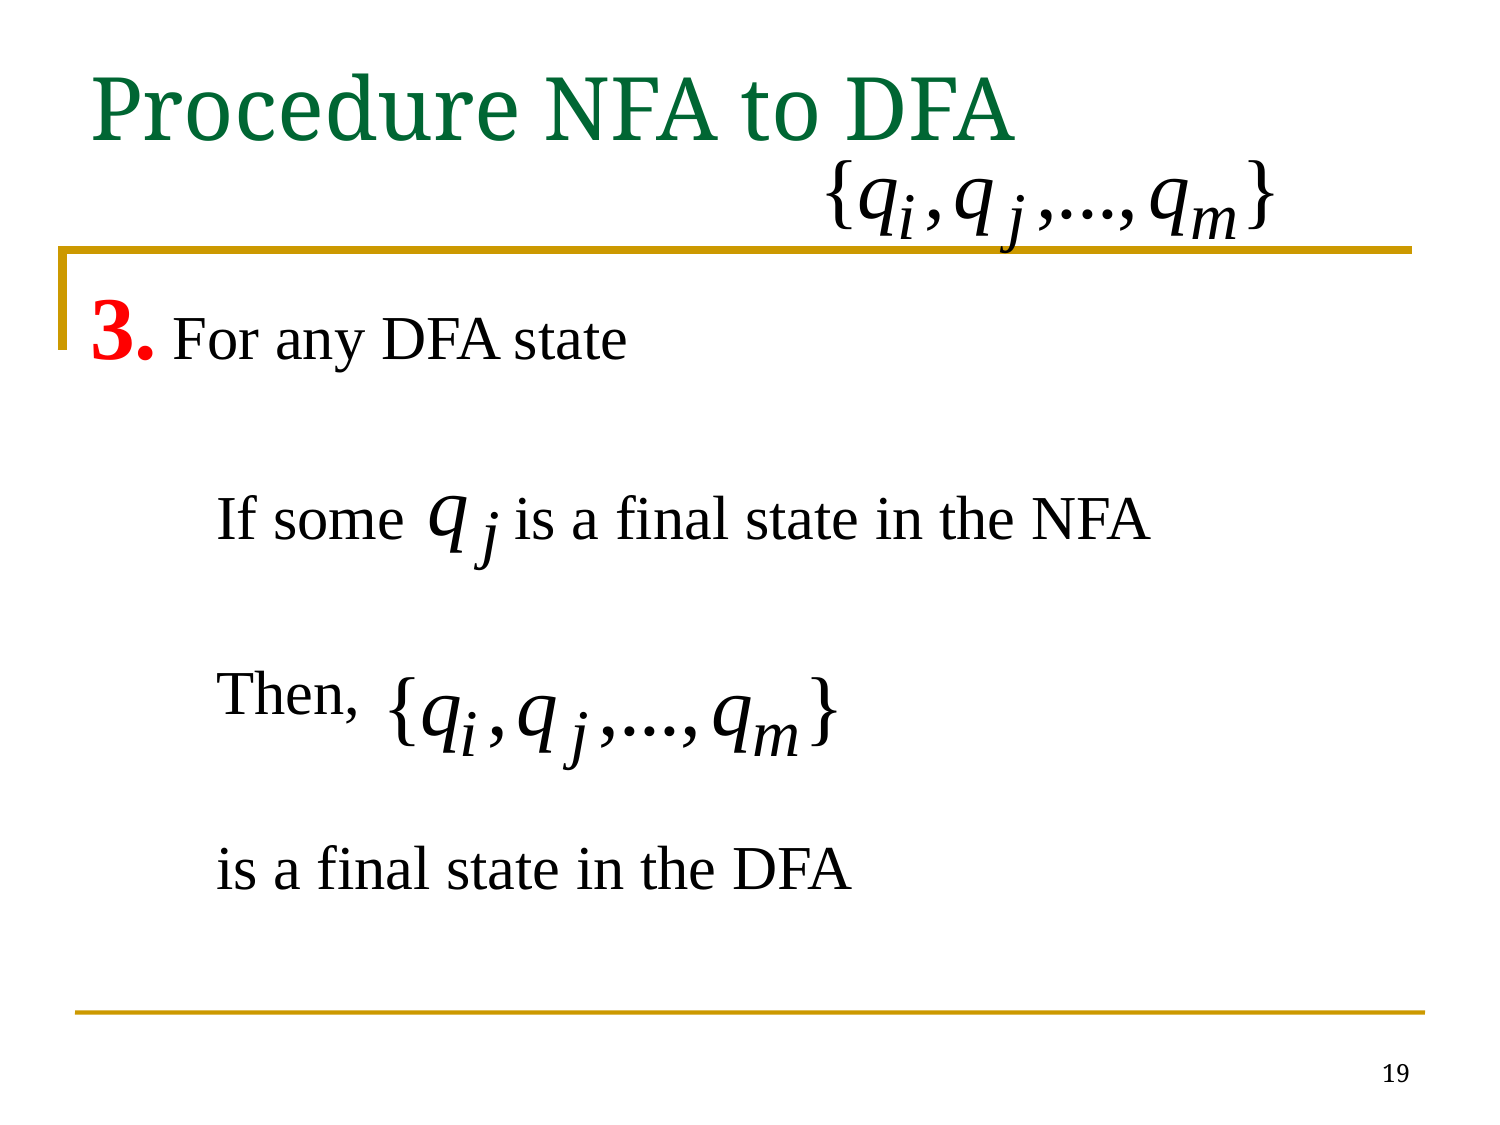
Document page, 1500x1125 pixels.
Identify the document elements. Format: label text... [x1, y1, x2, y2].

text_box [824, 149, 1280, 259]
slide_number 19 [1074, 1023, 1426, 1100]
list 3. For any DFA state If some is a final state in the NFA Then, is a final state in the DFA [75, 262, 1425, 1006]
title Procedure NFA to DFA [75, 45, 1425, 233]
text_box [387, 666, 842, 776]
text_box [424, 466, 507, 576]
